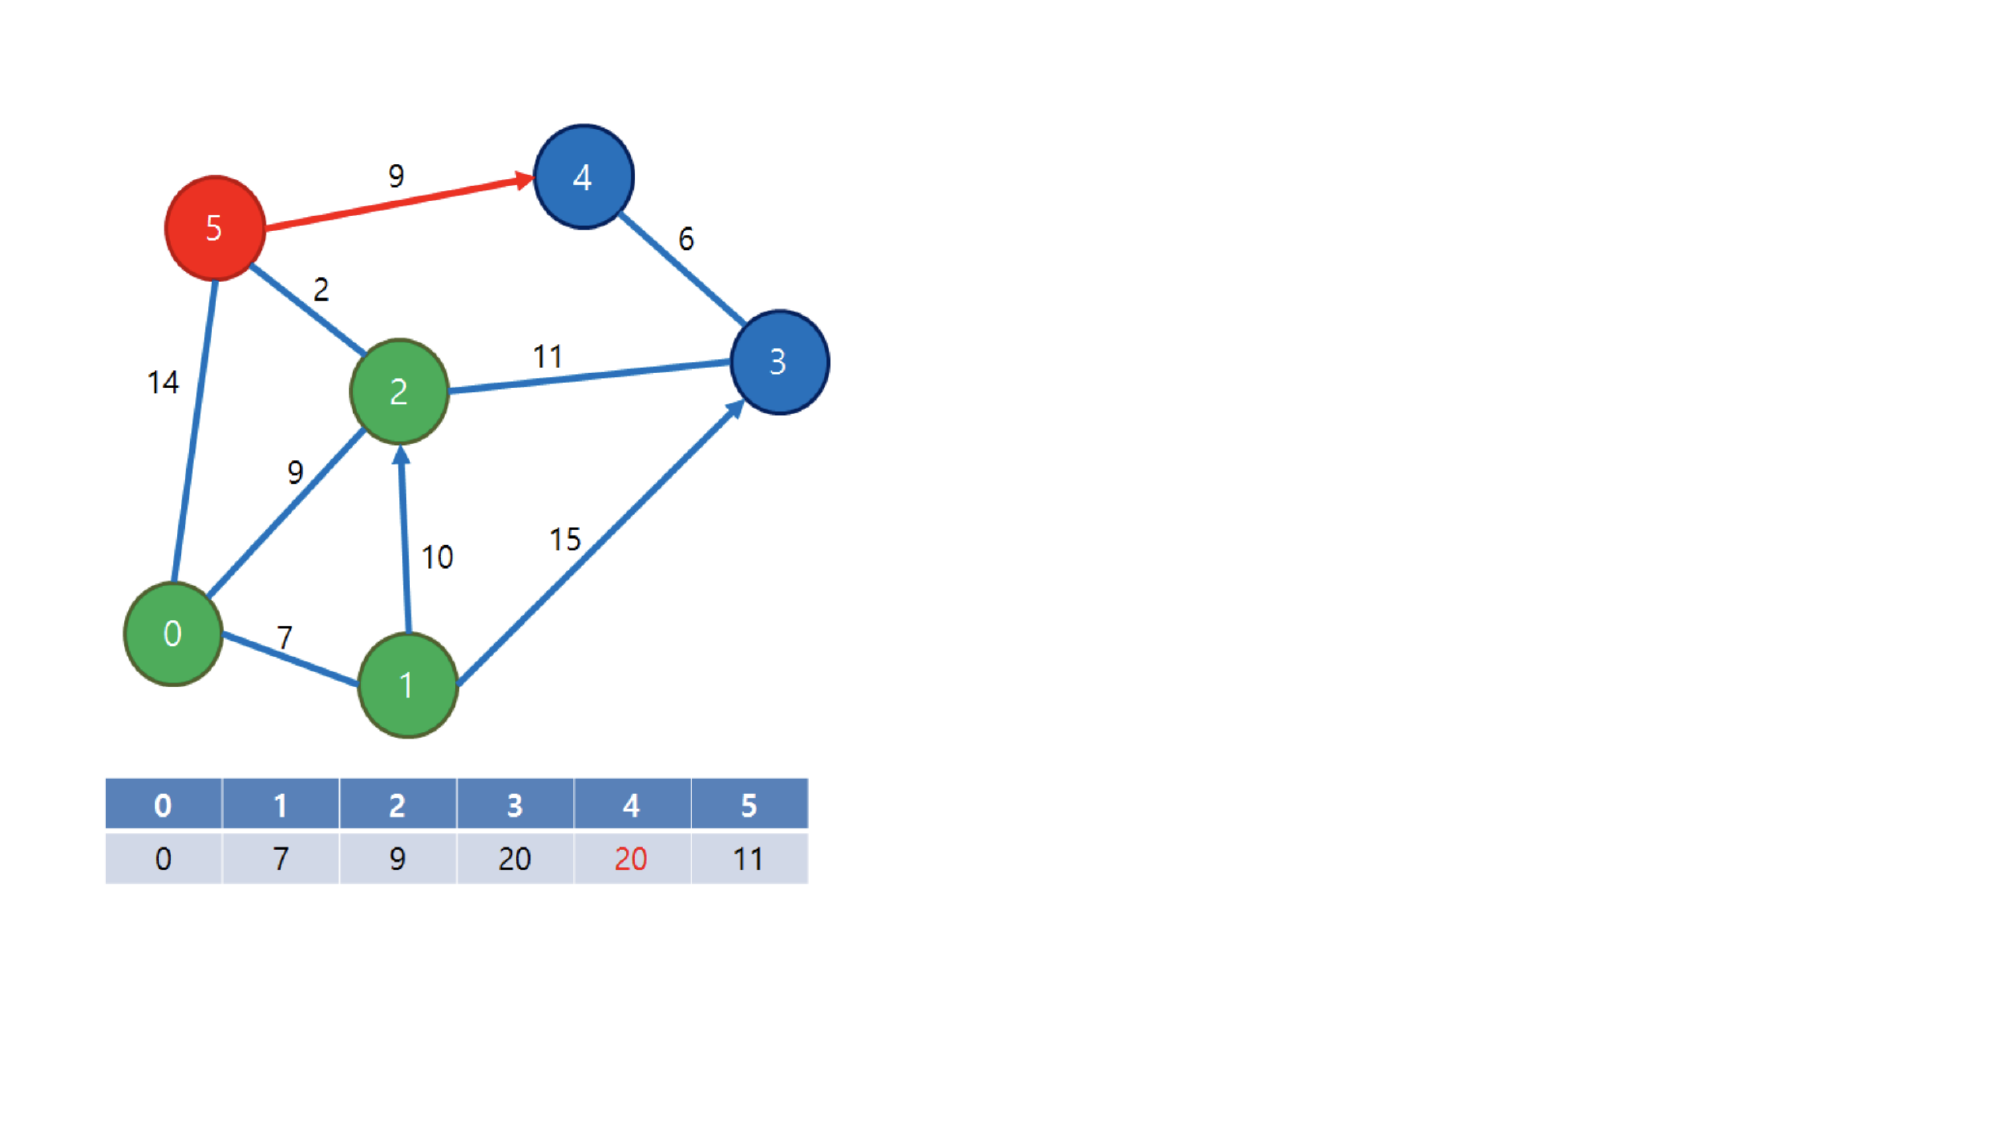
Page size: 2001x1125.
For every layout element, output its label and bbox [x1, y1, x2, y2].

picture [33, 33, 920, 920]
